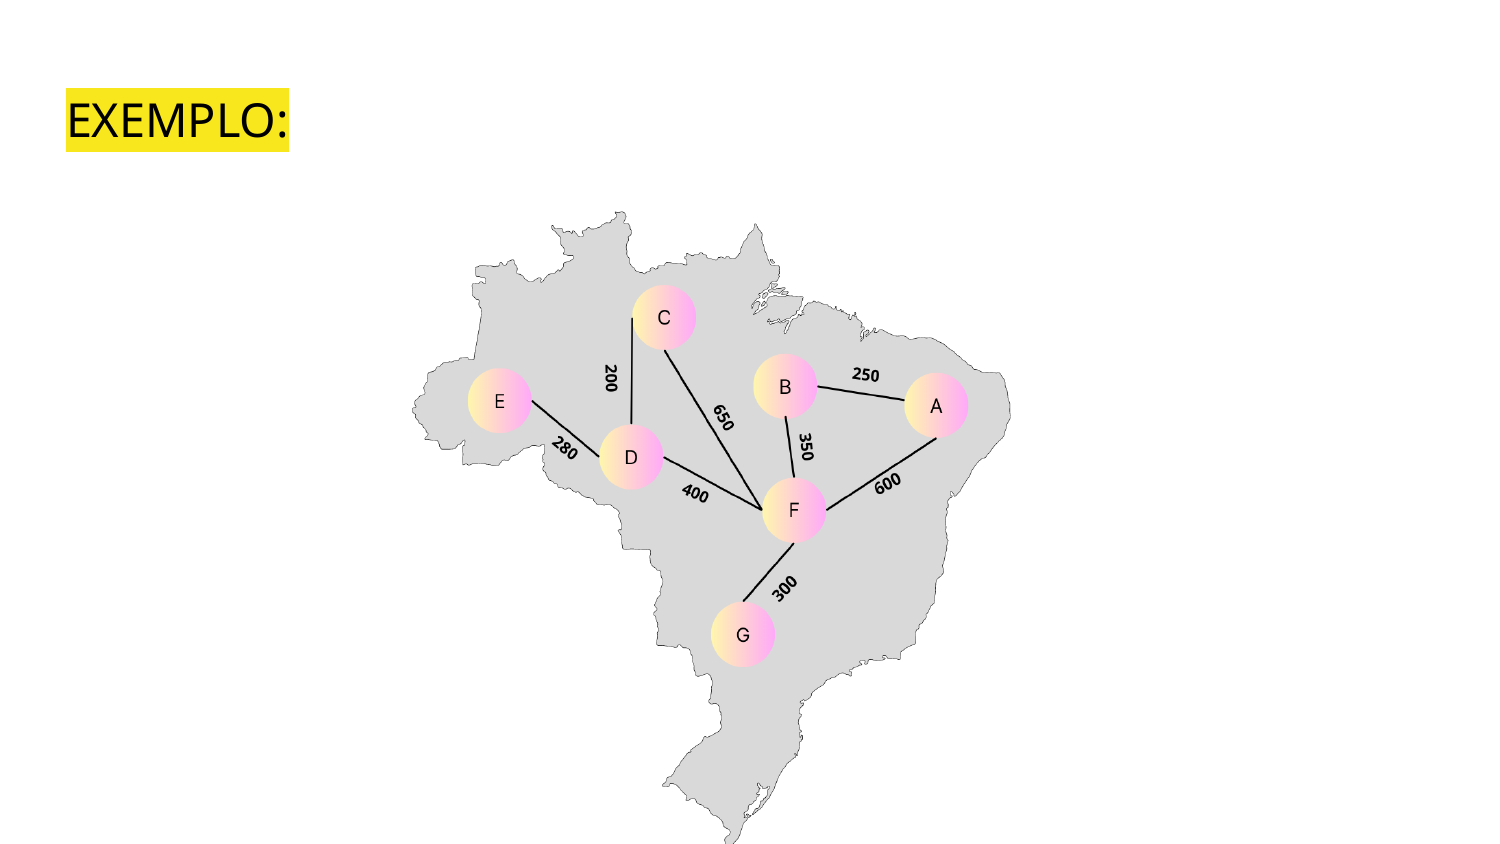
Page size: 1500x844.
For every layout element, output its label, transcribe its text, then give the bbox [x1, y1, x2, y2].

title EXEMPLO: [51, 72, 1449, 167]
picture [57, 157, 1304, 844]
